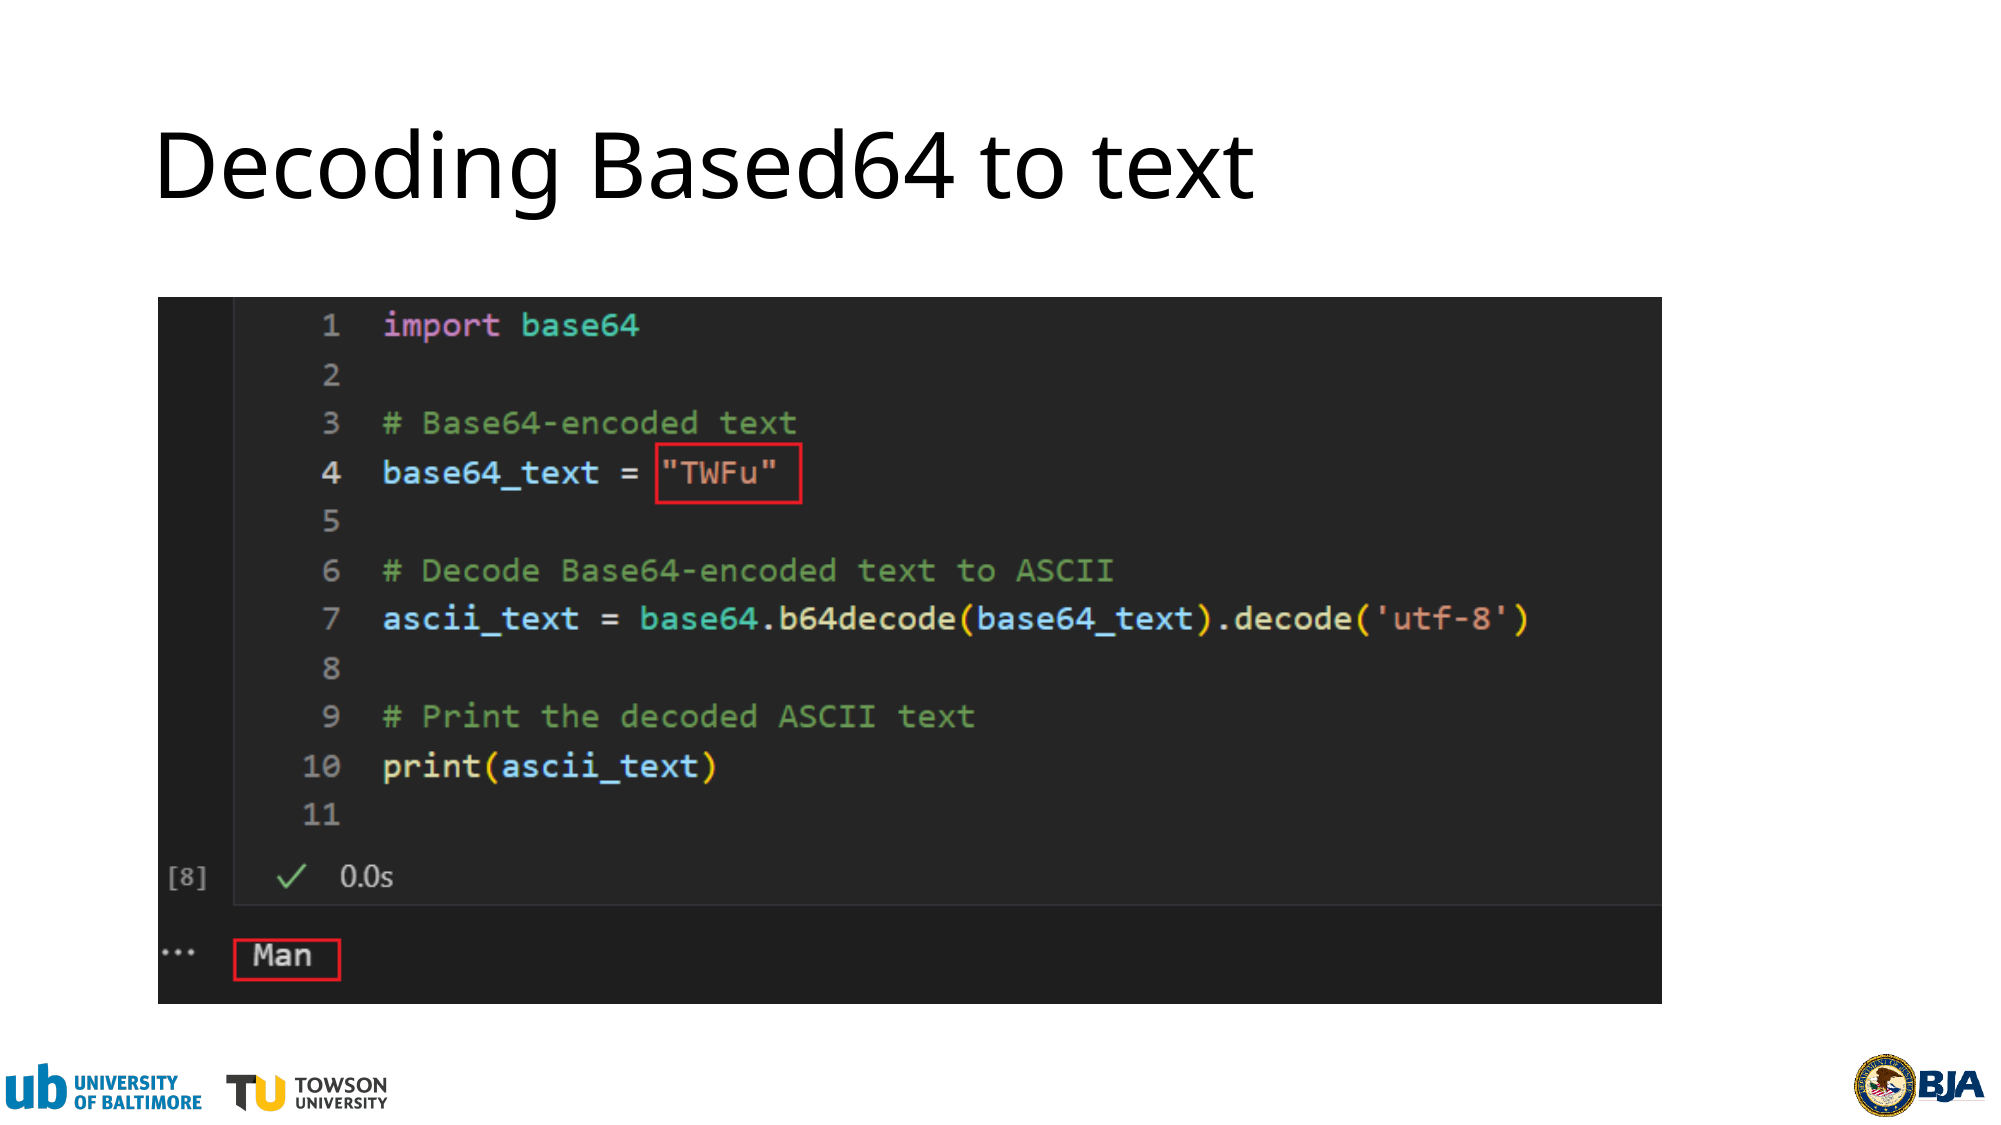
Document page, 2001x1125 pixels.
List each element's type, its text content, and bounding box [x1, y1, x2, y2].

picture [158, 297, 1662, 1004]
picture [0, 1031, 407, 1125]
picture [1854, 1054, 1986, 1117]
title Decoding Based64 to text [137, 59, 1863, 278]
